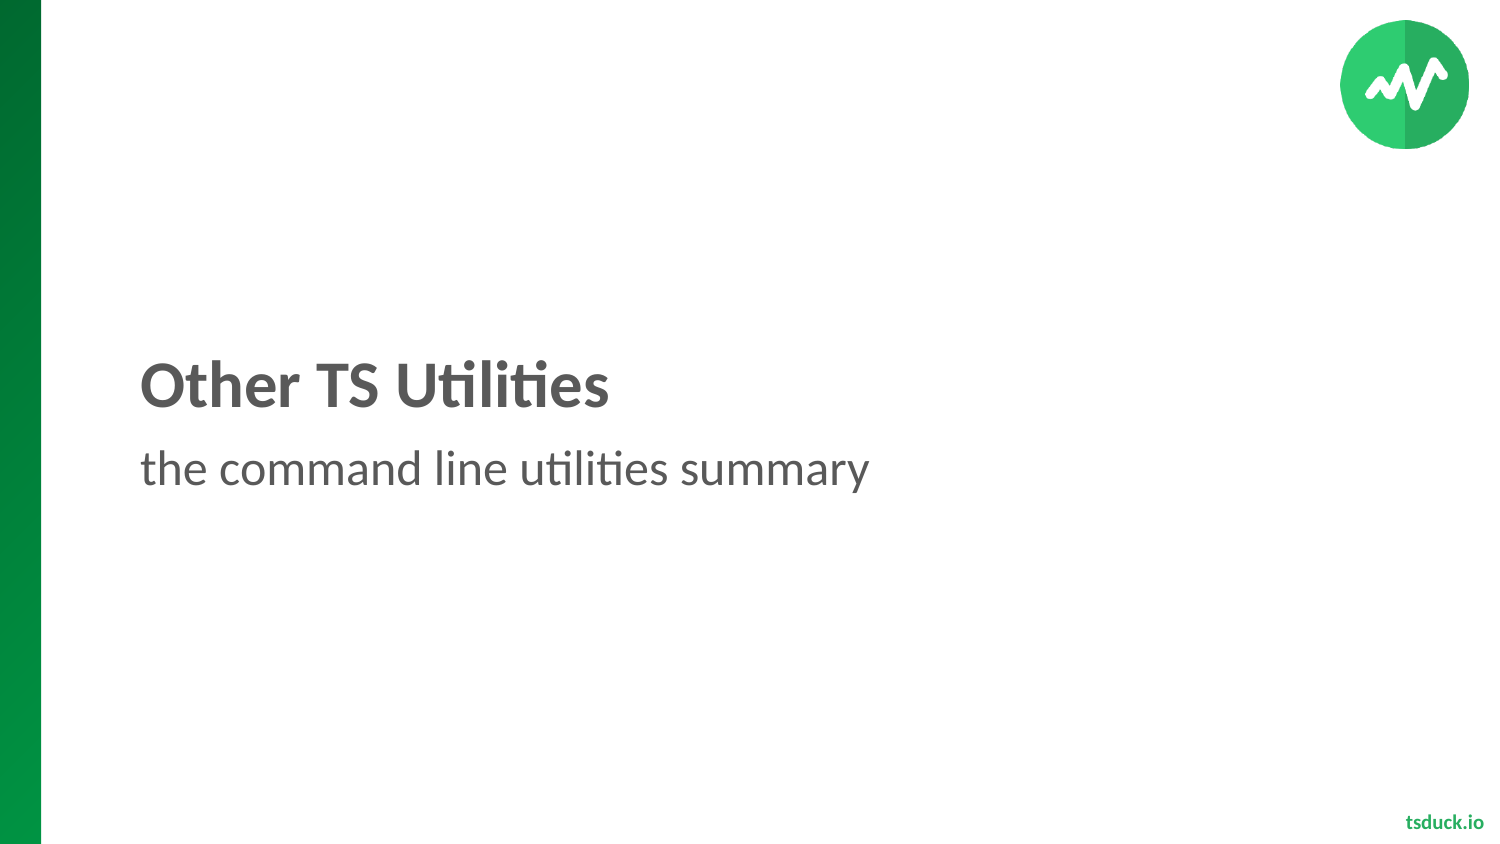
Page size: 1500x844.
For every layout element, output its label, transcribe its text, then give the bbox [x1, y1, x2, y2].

picture [1340, 20, 1469, 149]
title the command line utilities summary [125, 429, 1400, 596]
list Other TS Utilities [125, 243, 1400, 429]
